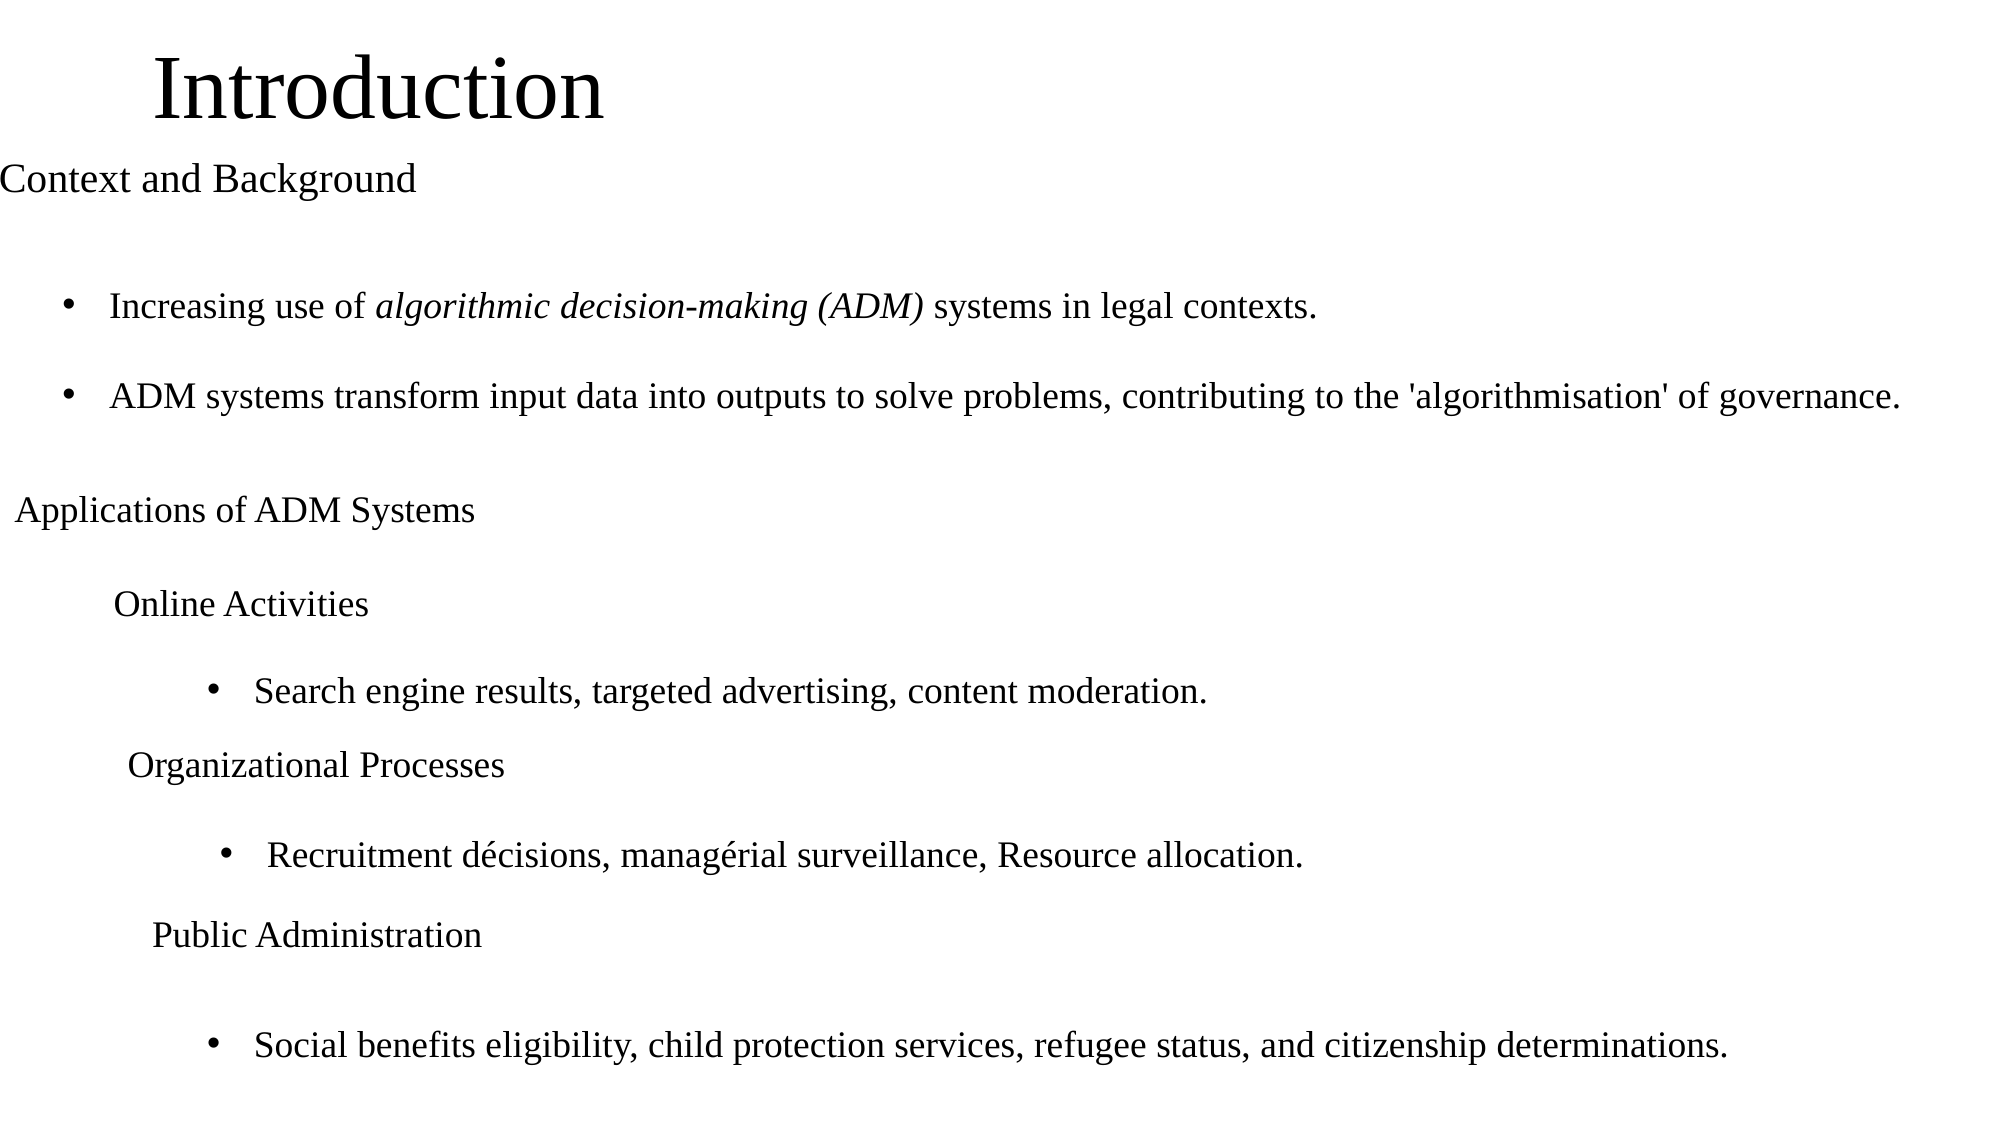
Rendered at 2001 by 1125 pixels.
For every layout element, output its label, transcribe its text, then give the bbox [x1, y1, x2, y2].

text_box Social benefits eligibility, child protection services, refugee status, and citizenship determinations. [192, 1012, 1899, 1073]
text_box Recruitment décisions, managérial surveillance, Resource allocation. [205, 822, 1626, 883]
text_box Context and Background [0, 143, 985, 209]
text_box Search engine results, targeted advertising, content moderation. [192, 658, 1808, 764]
text_box Organizational Processes [112, 732, 1113, 793]
title Introduction [137, 0, 1863, 198]
text_box Public Administration [137, 902, 1138, 963]
text_box Online Activities [98, 571, 1100, 632]
text_box Applications of ADM Systems [0, 477, 1000, 538]
text_box Increasing use of algorithmic decision-making (ADM) systems in legal contexts. ADM systems transform input data into outputs to solve problems, contributing to the 'algorithmisation' of governance. [47, 228, 2000, 514]
